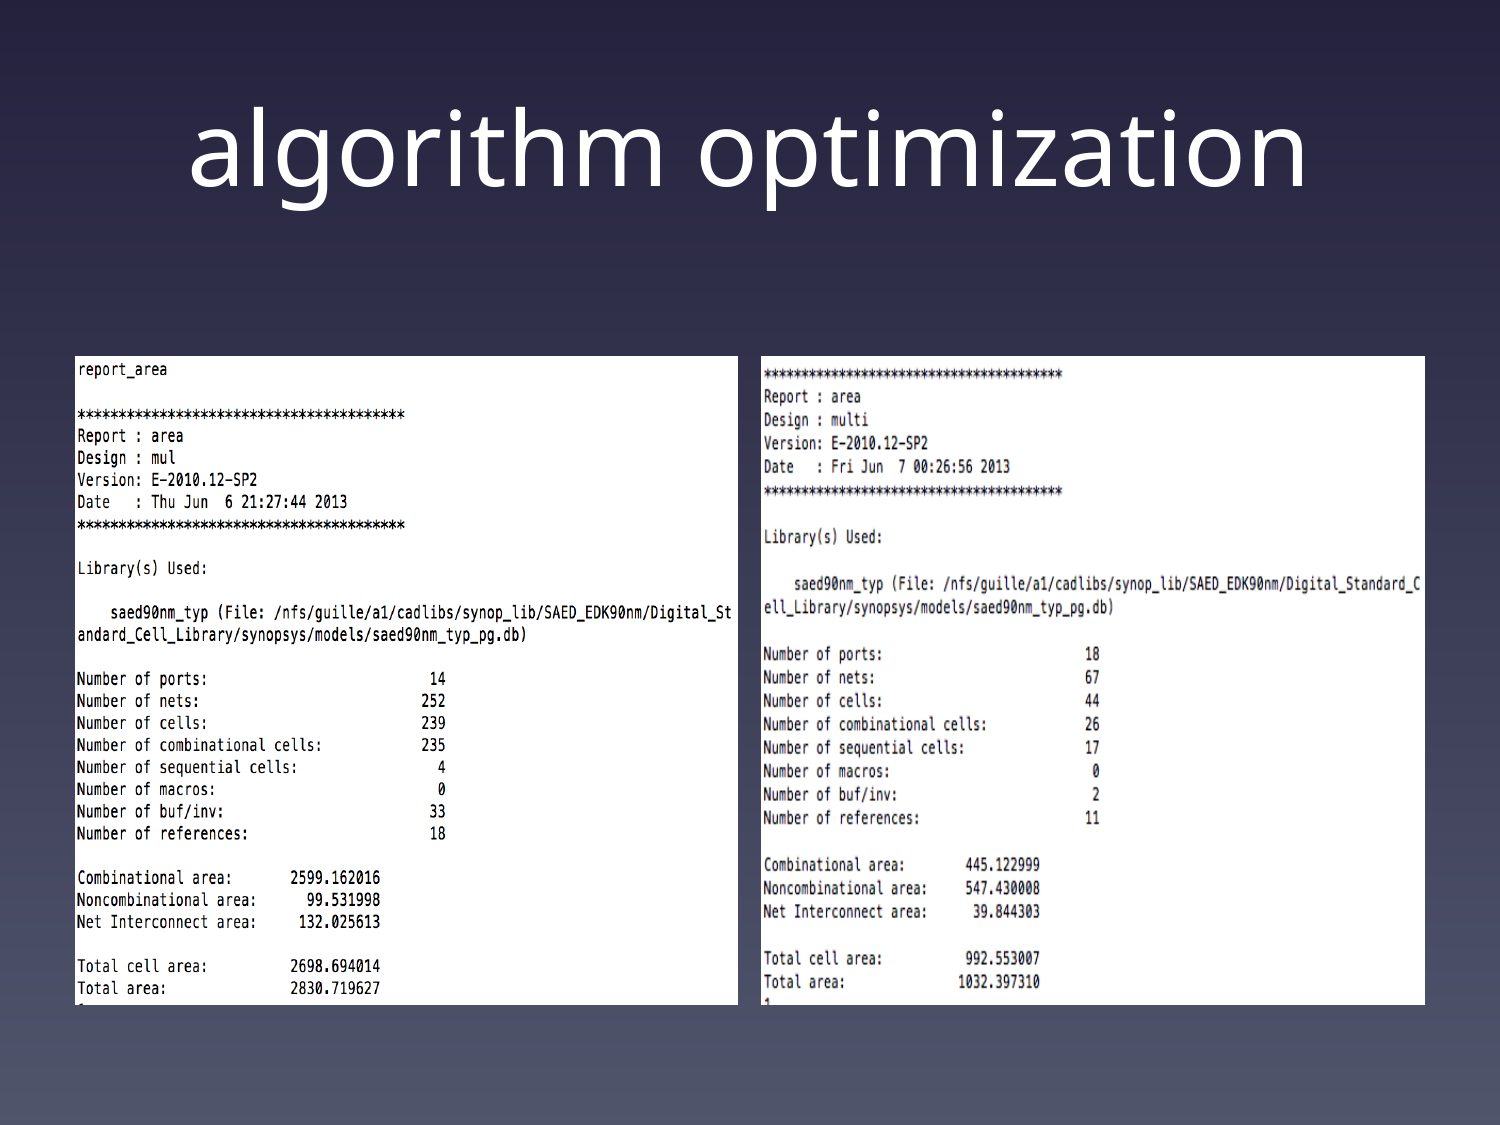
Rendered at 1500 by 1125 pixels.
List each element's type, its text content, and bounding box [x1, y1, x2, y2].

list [761, 356, 1426, 1006]
title algorithm optimization [75, 75, 1425, 263]
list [74, 356, 738, 1006]
